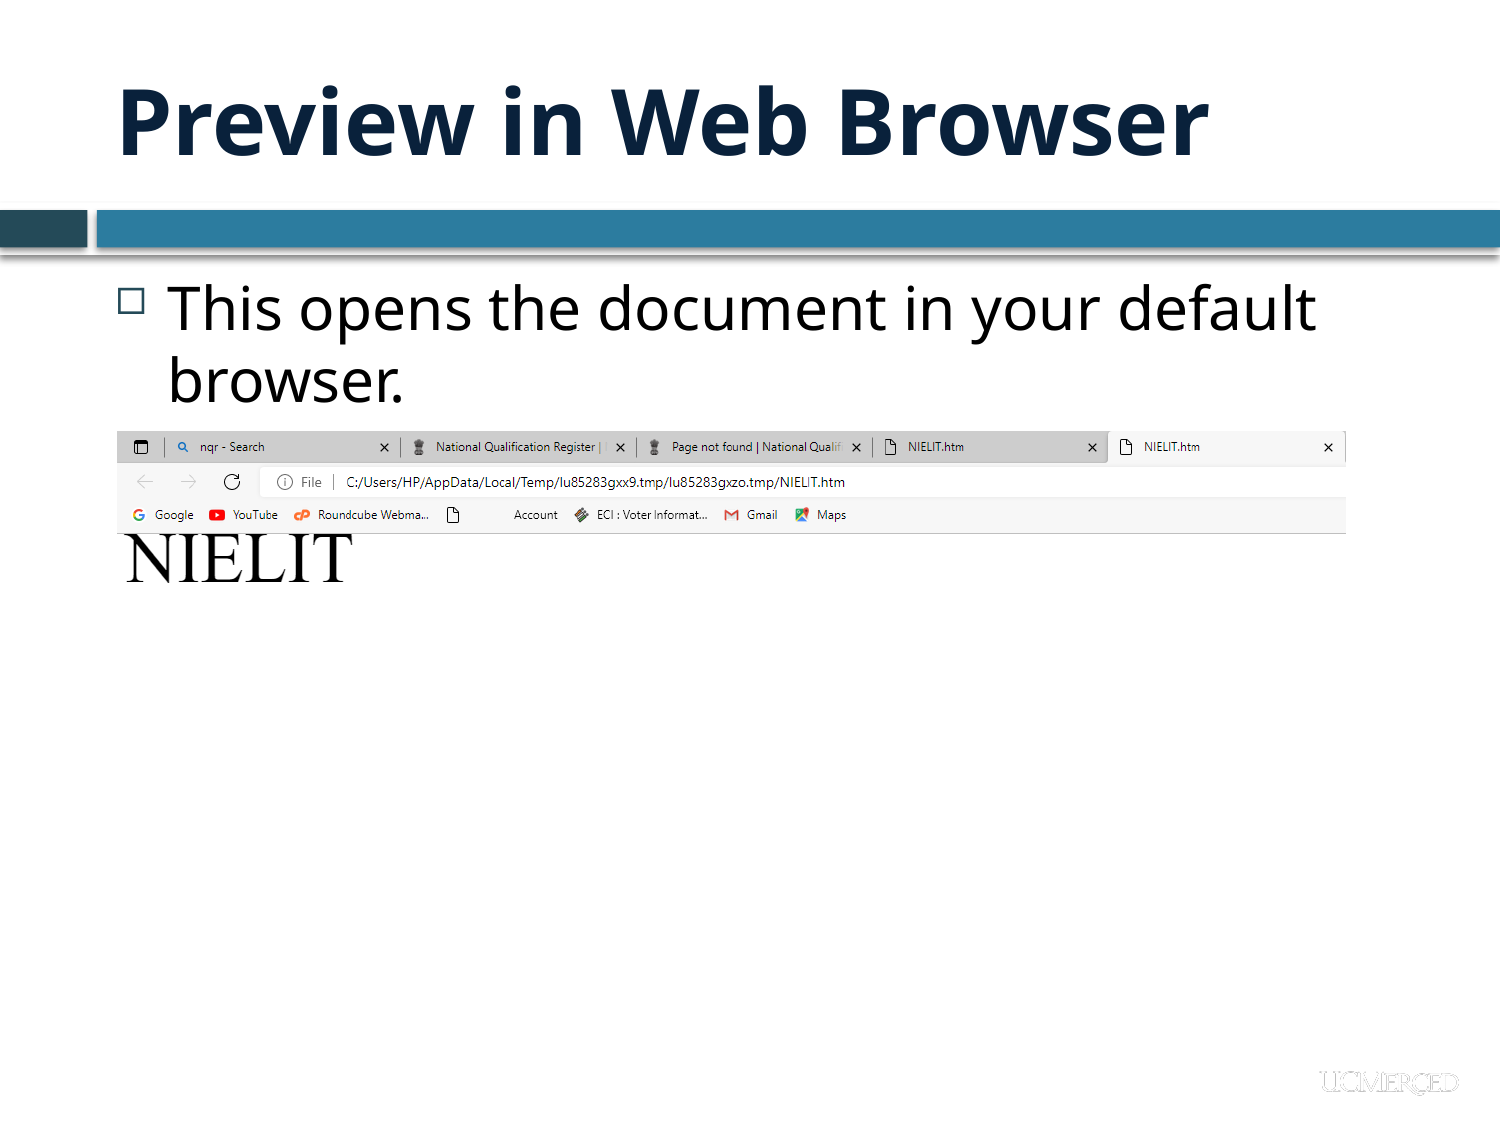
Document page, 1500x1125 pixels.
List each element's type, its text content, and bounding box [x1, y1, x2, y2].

list This opens the document in your default browser. [100, 262, 1438, 1000]
picture [117, 431, 1347, 593]
title Preview in Web Browser [100, 37, 1438, 200]
